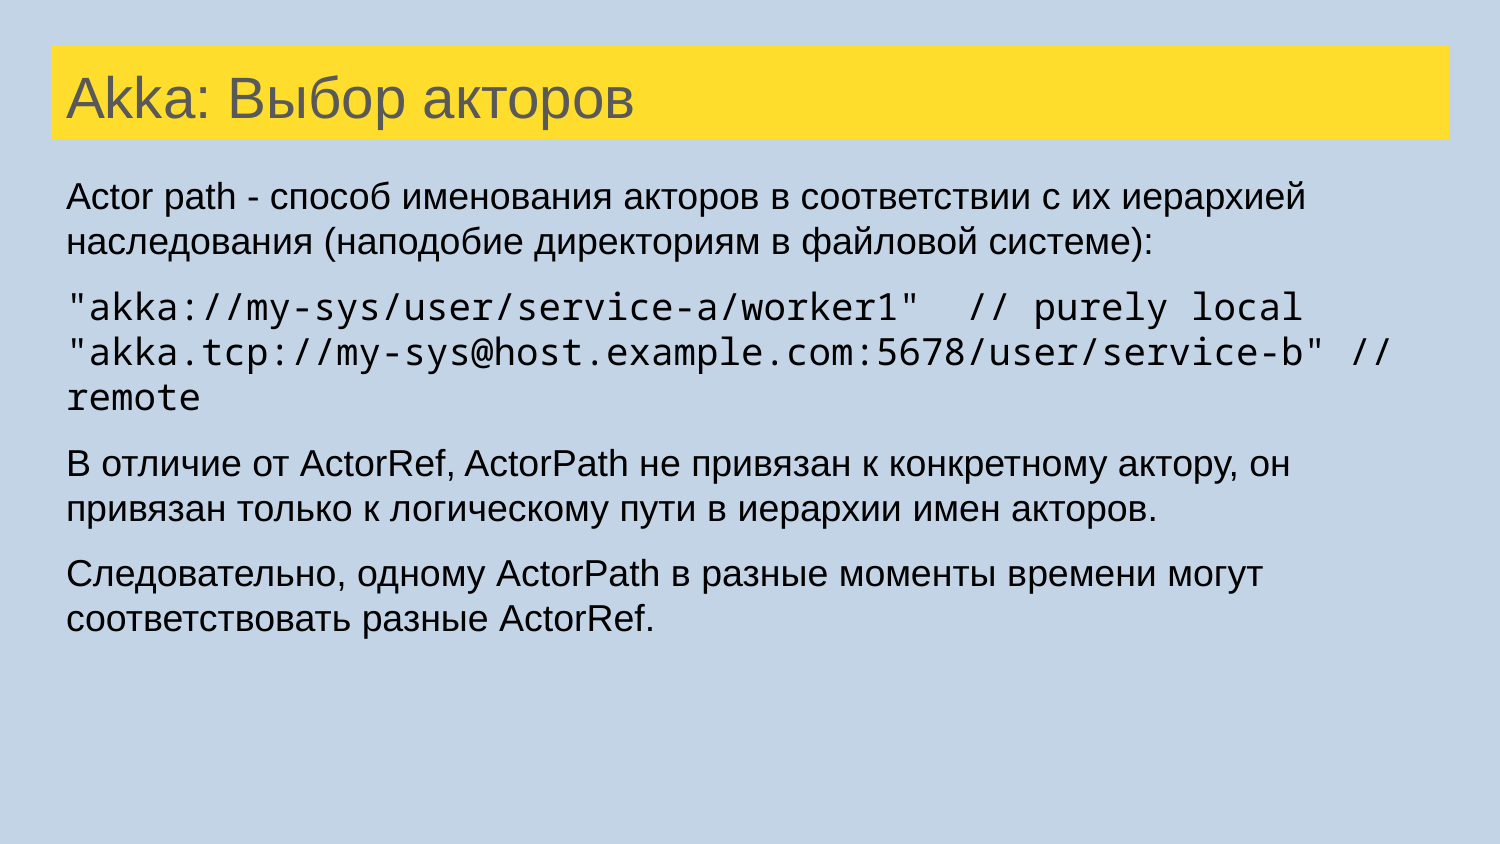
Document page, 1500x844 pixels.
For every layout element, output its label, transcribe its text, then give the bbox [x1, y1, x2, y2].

title Akka: Выбор акторов [51, 45, 1449, 140]
text_box Actor path - способ именования акторов в соответствии с их иерархией наследования (наподобие директориям в файловой системе): "akka://my-sys/user/service-a/worker1" // purely local "akka.tcp://my-sys@host.example.com:5678/user/service-b" // remote В отличие от ActorRef, ActorPath не привязан к конкретному актору, он привязан только к логическому пути в иерархии имен акторов. Следовательно, одному ActorPath в разные моменты времени могут соответствовать разные ActorRef. [51, 156, 1449, 818]
